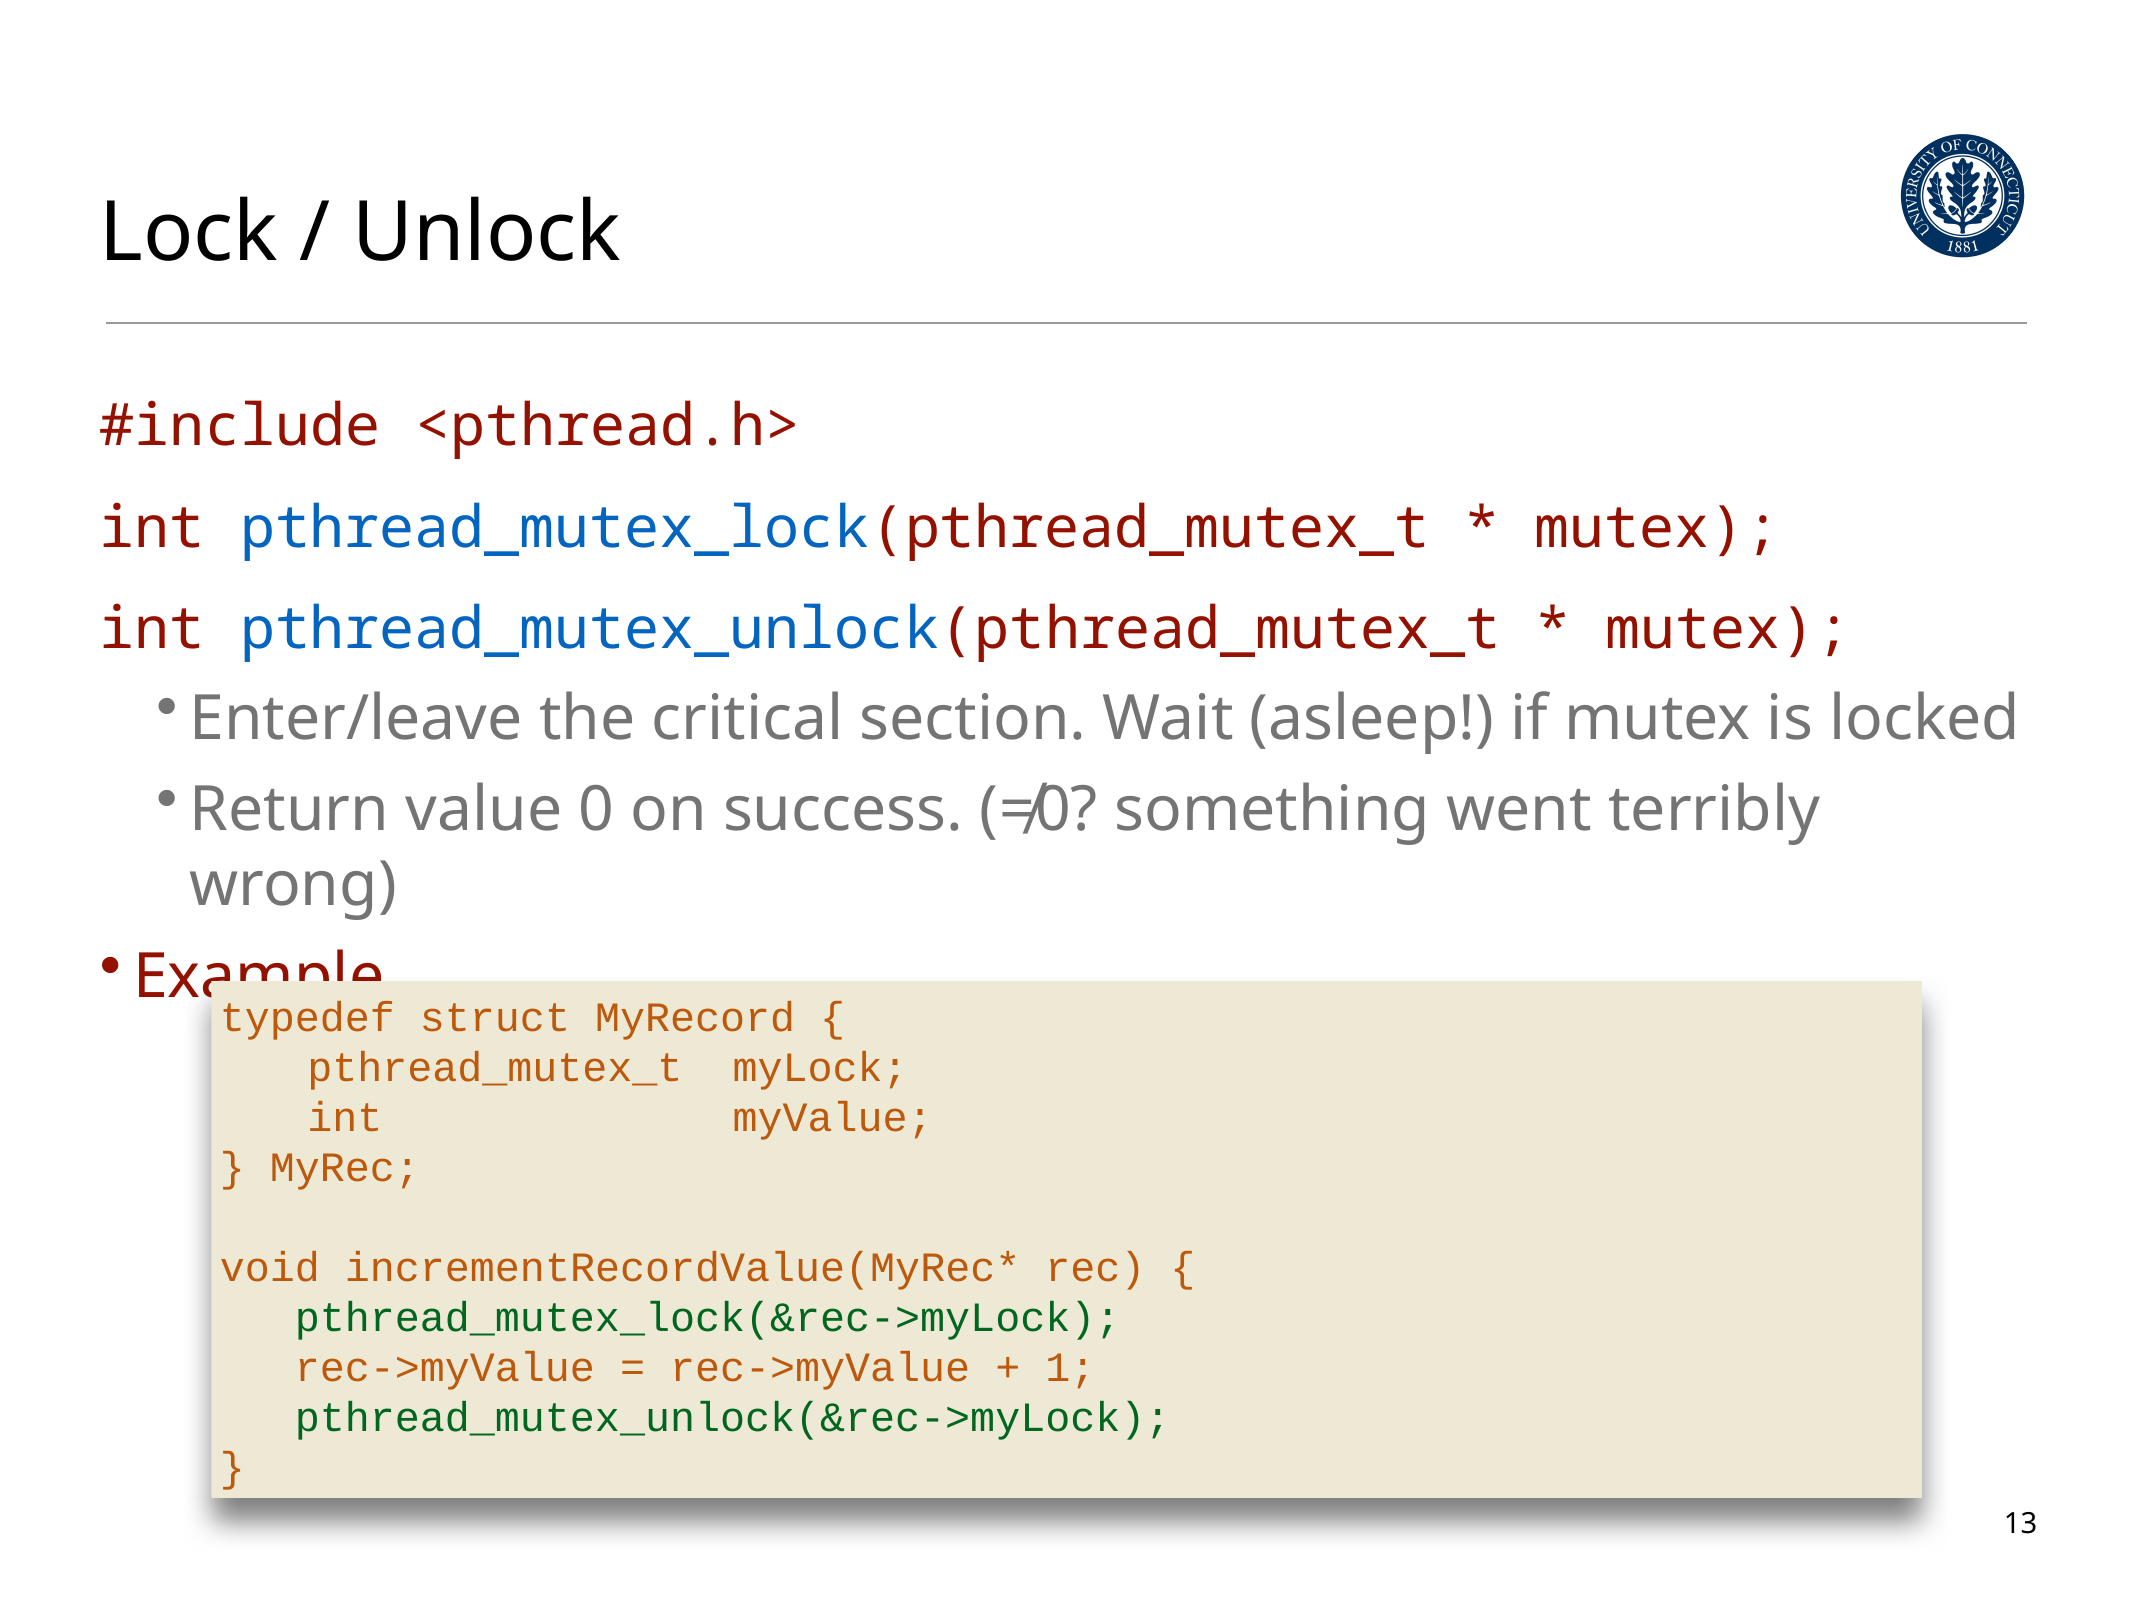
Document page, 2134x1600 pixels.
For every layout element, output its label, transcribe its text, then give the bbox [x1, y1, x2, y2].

list #include <pthread.h> int pthread_mutex_lock(pthread_mutex_t * mutex); int pthread_mutex_unlock(pthread_mutex_t * mutex); Enter/leave the critical section. Wait (asleep!) if mutex is locked Return value 0 on success. (≠0? something went terribly wrong) Example [93, 380, 2041, 1459]
text_box typedef struct MyRecord { pthread_mutex_t myLock; int myValue; } MyRec; void incrementRecordValue(MyRec* rec) { pthread_mutex_lock(&rec->myLock); rec->myValue = rec->myValue + 1; pthread_mutex_unlock(&rec->myLock); } [211, 981, 1922, 1498]
title Lock / Unlock [93, 53, 2041, 284]
slide_number 13 [1996, 1497, 2045, 1544]
picture [1900, 133, 2025, 259]
